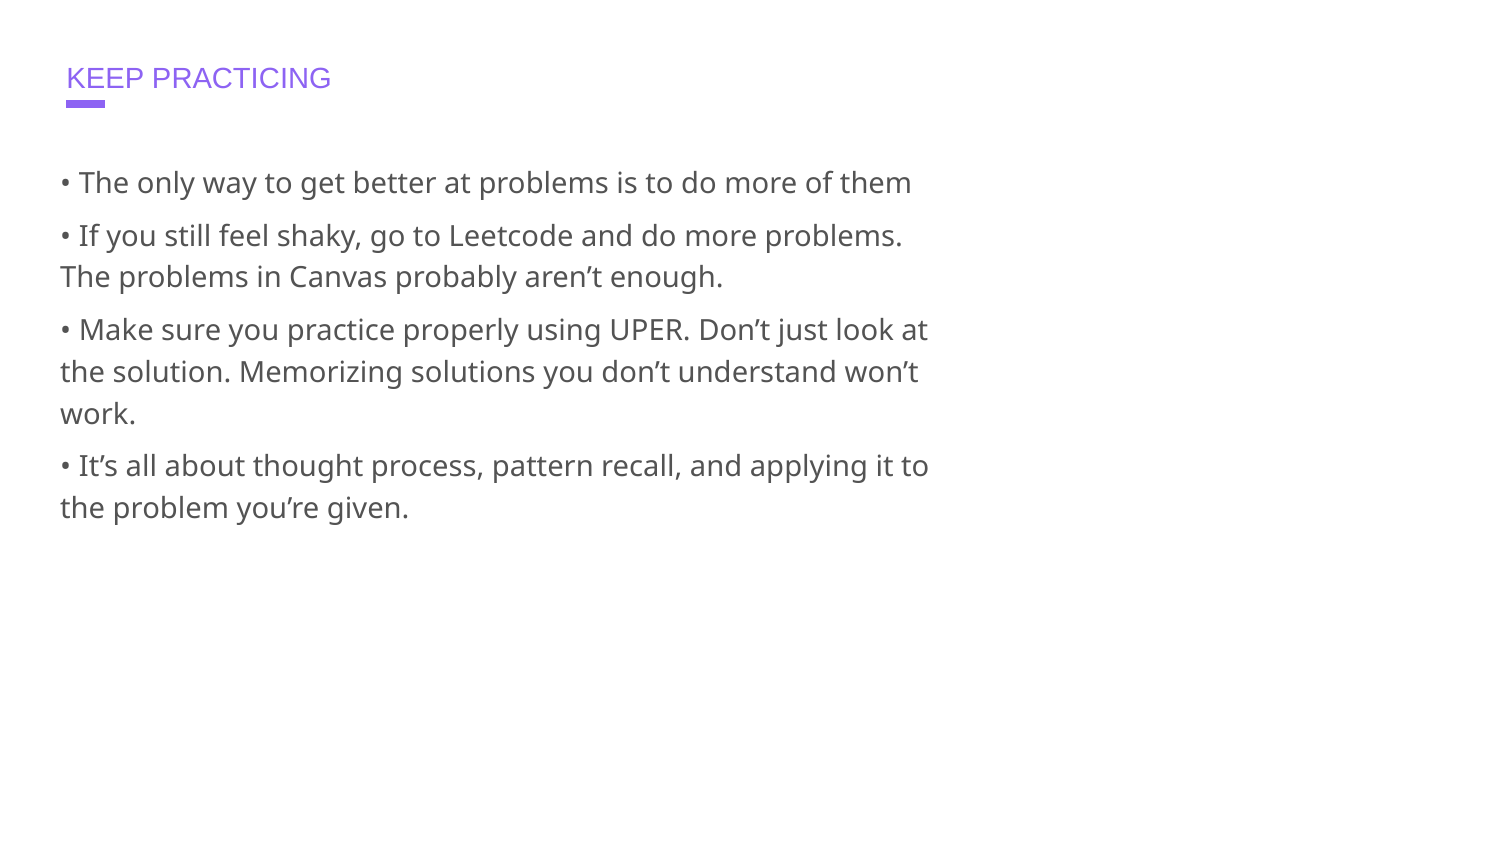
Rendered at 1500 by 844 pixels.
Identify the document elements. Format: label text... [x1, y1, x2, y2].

text_box • The only way to get better at problems is to do more of them • If you still feel shaky, go to Leetcode and do more problems. The problems in Canvas probably aren’t enough. • Make sure you practice properly using UPER. Don’t just look at the solution. Memorizing solutions you don’t understand won’t work. • It’s all about thought process, pattern recall, and applying it to the problem you’re given. [54, 151, 955, 551]
title KEEP PRACTICING [66, 58, 1434, 94]
